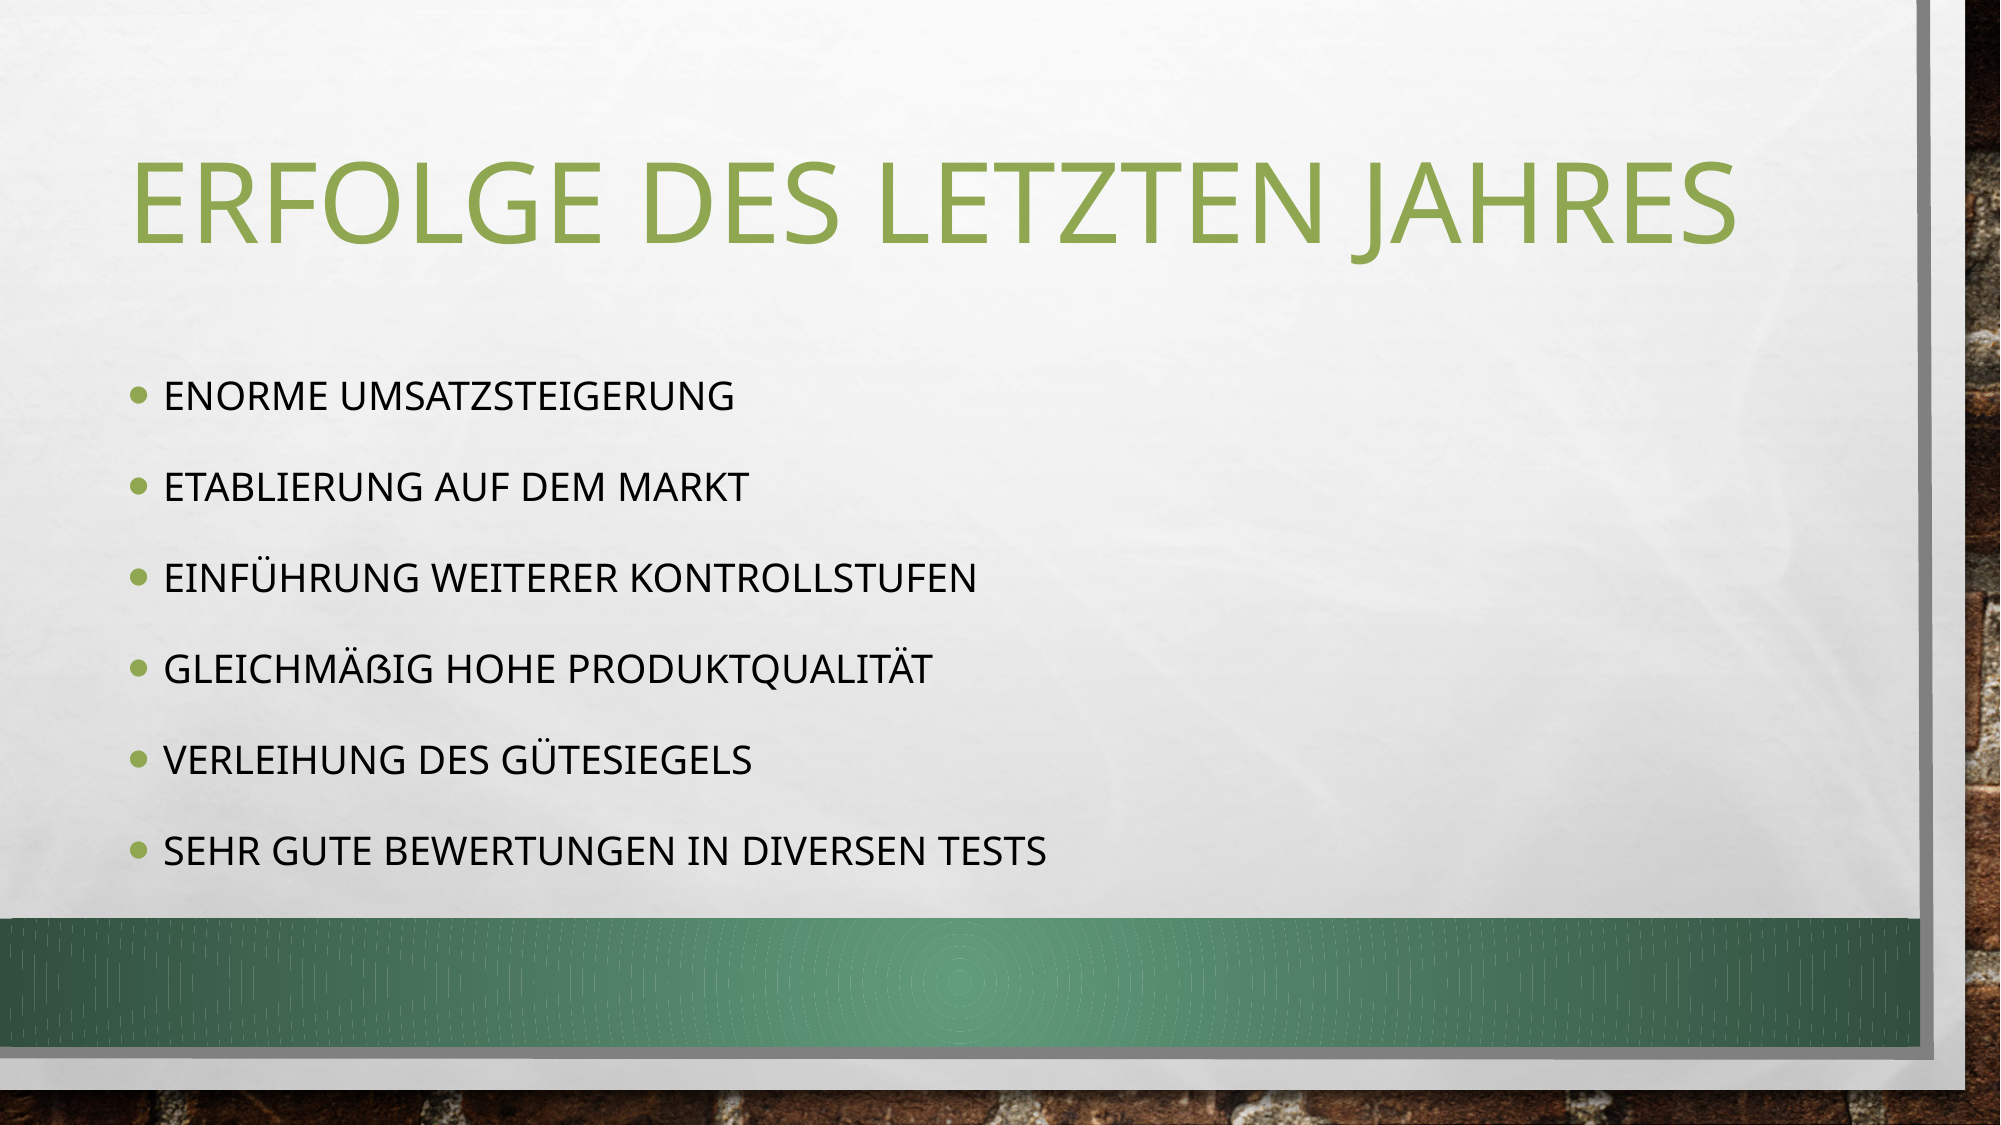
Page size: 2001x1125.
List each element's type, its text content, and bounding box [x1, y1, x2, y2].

list Enorme Umsatzsteigerung Etablierung auf dem Markt Einführung weiterer Kontrollstufen Gleichmäßig hohe Produktqualität Verleihung des Gütesiegels Sehr gute Bewertungen in diversen Tests [112, 338, 1818, 882]
picture [0, 0, 2000, 1125]
title Erfolge des letzten Jahres [112, 112, 1818, 302]
